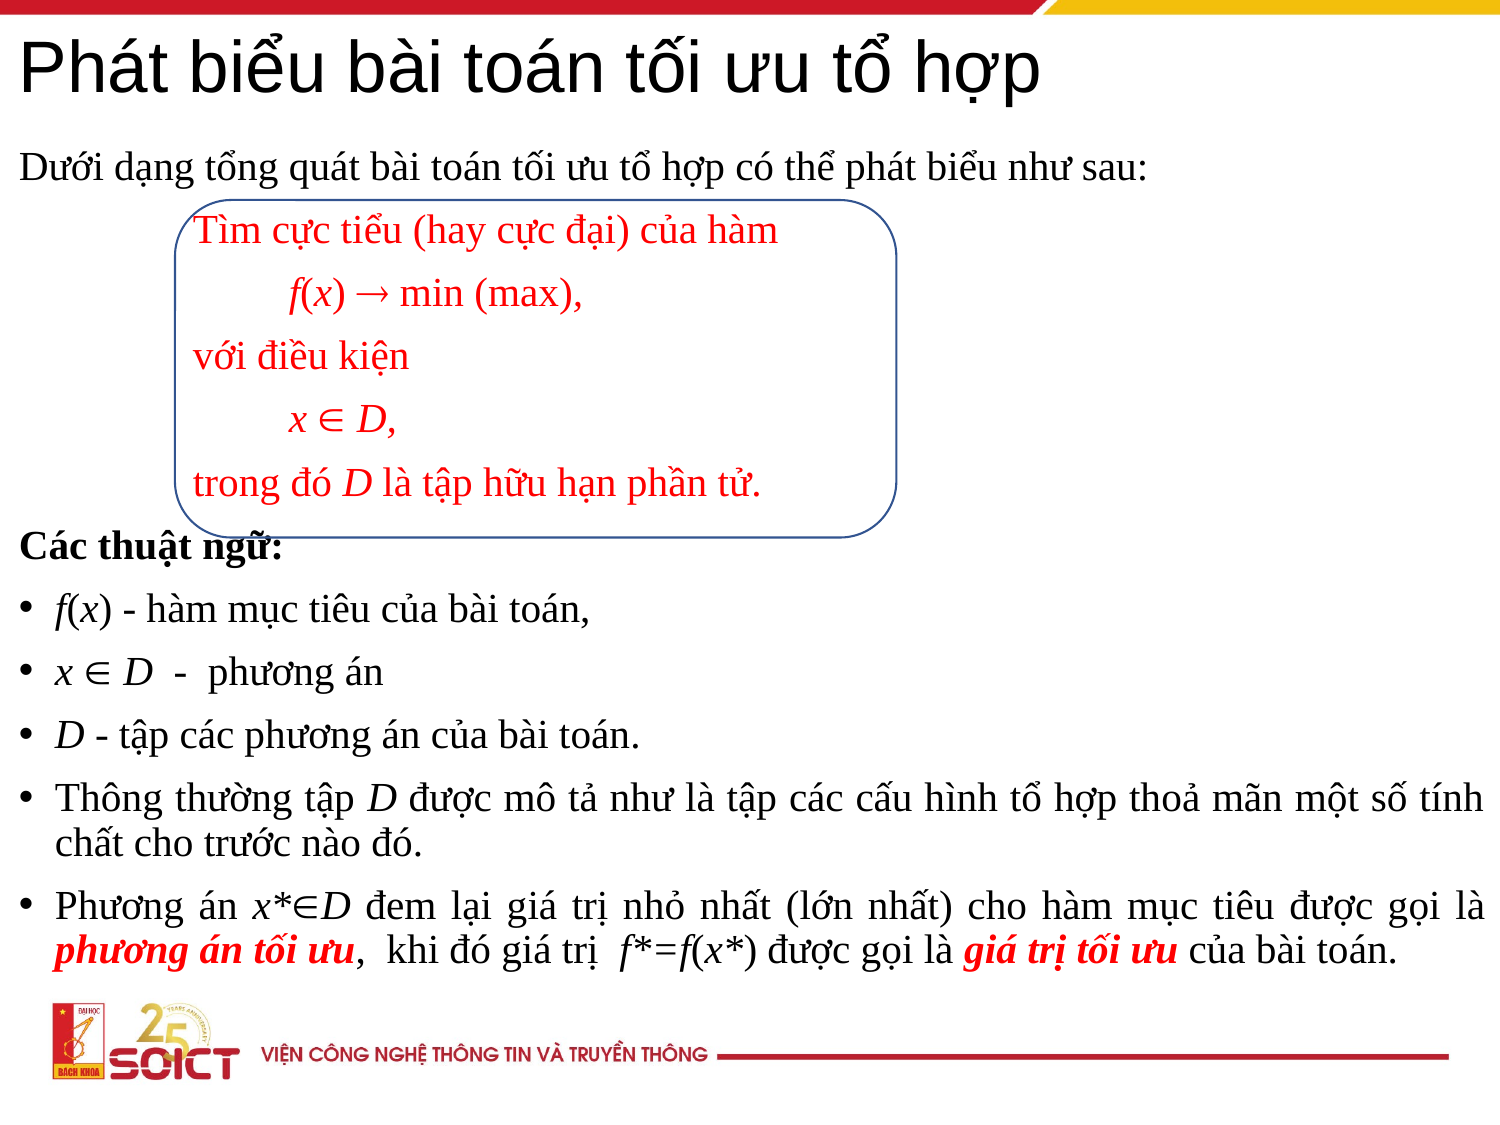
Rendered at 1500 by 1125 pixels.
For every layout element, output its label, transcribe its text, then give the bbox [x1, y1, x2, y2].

list Dưới dạng tổng quát bài toán tối ưu tổ hợp có thể phát biểu như sau: Tìm cực tiểu (hay cực đại) của hàm f(x)  min (max), với điều kiện x  D, trong đó D là tập hữu hạn phần tử. Các thuật ngữ: f(x) - hàm mục tiêu của bài toán, x  D - phương án D - tập các phương án của bài toán. Thông thường tập D được mô tả như là tập các cấu hình tổ hợp thoả mãn một số tính chất cho trước nào đó. Phương án x*D đem lại giá trị nhỏ nhất (lớn nhất) cho hàm mục tiêu được gọi là phương án tối ưu, khi đó giá trị f*=f(x*) được gọi là giá trị tối ư­u của bài toán. [3, 137, 1500, 988]
picture [0, 0, 1500, 1125]
title Phát biểu bài toán tối ưu tổ hợp [3, 0, 1500, 137]
text_box [173, 198, 898, 539]
